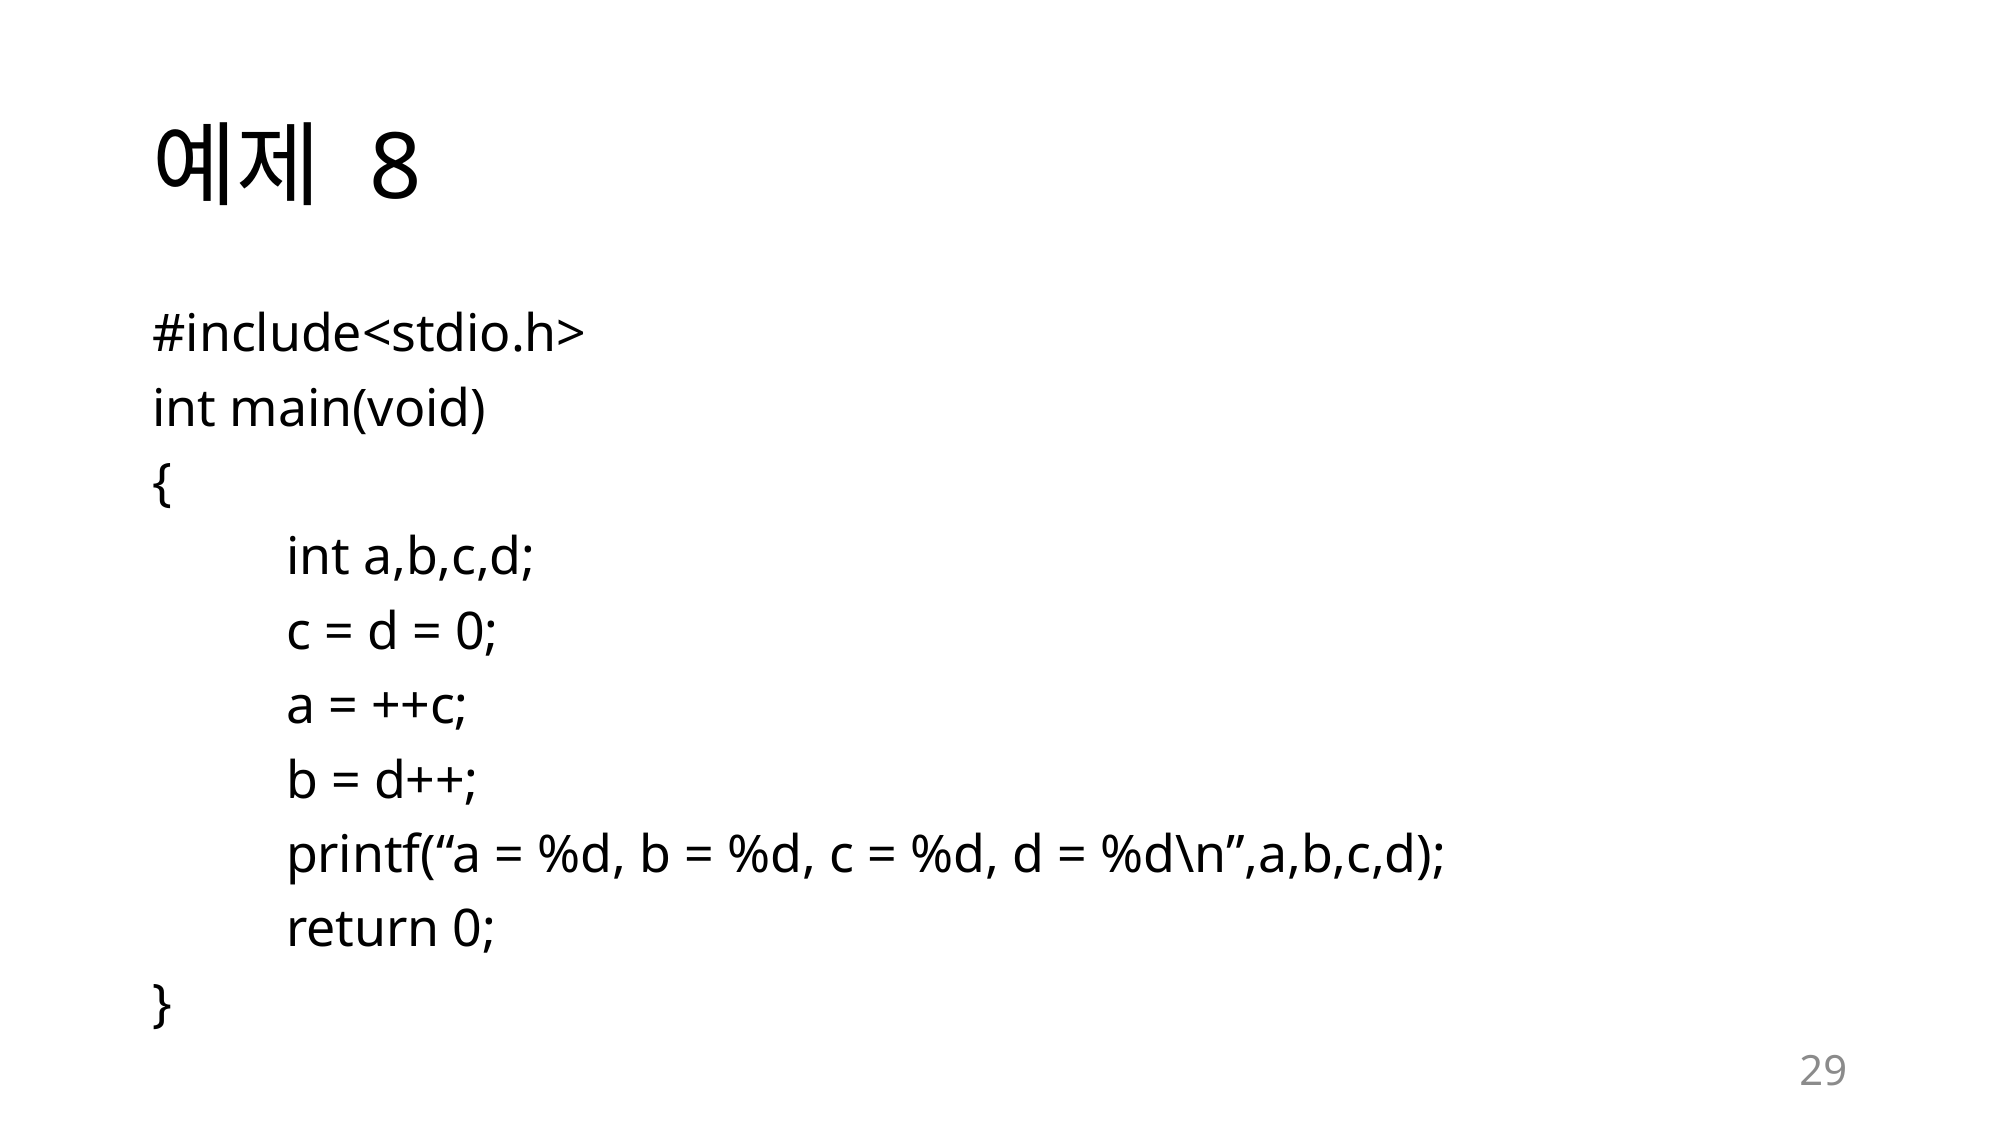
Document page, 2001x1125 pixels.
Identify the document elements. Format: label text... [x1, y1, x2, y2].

title 예제 8 [137, 59, 1863, 278]
list #include<stdio.h> int main(void) { int a,b,c,d; c = d = 0; a = ++c; b = d++; printf(“a = %d, b = %d, c = %d, d = %d\n”,a,b,c,d); return 0; } [137, 299, 1863, 1043]
slide_number 29 [1412, 1042, 1863, 1103]
